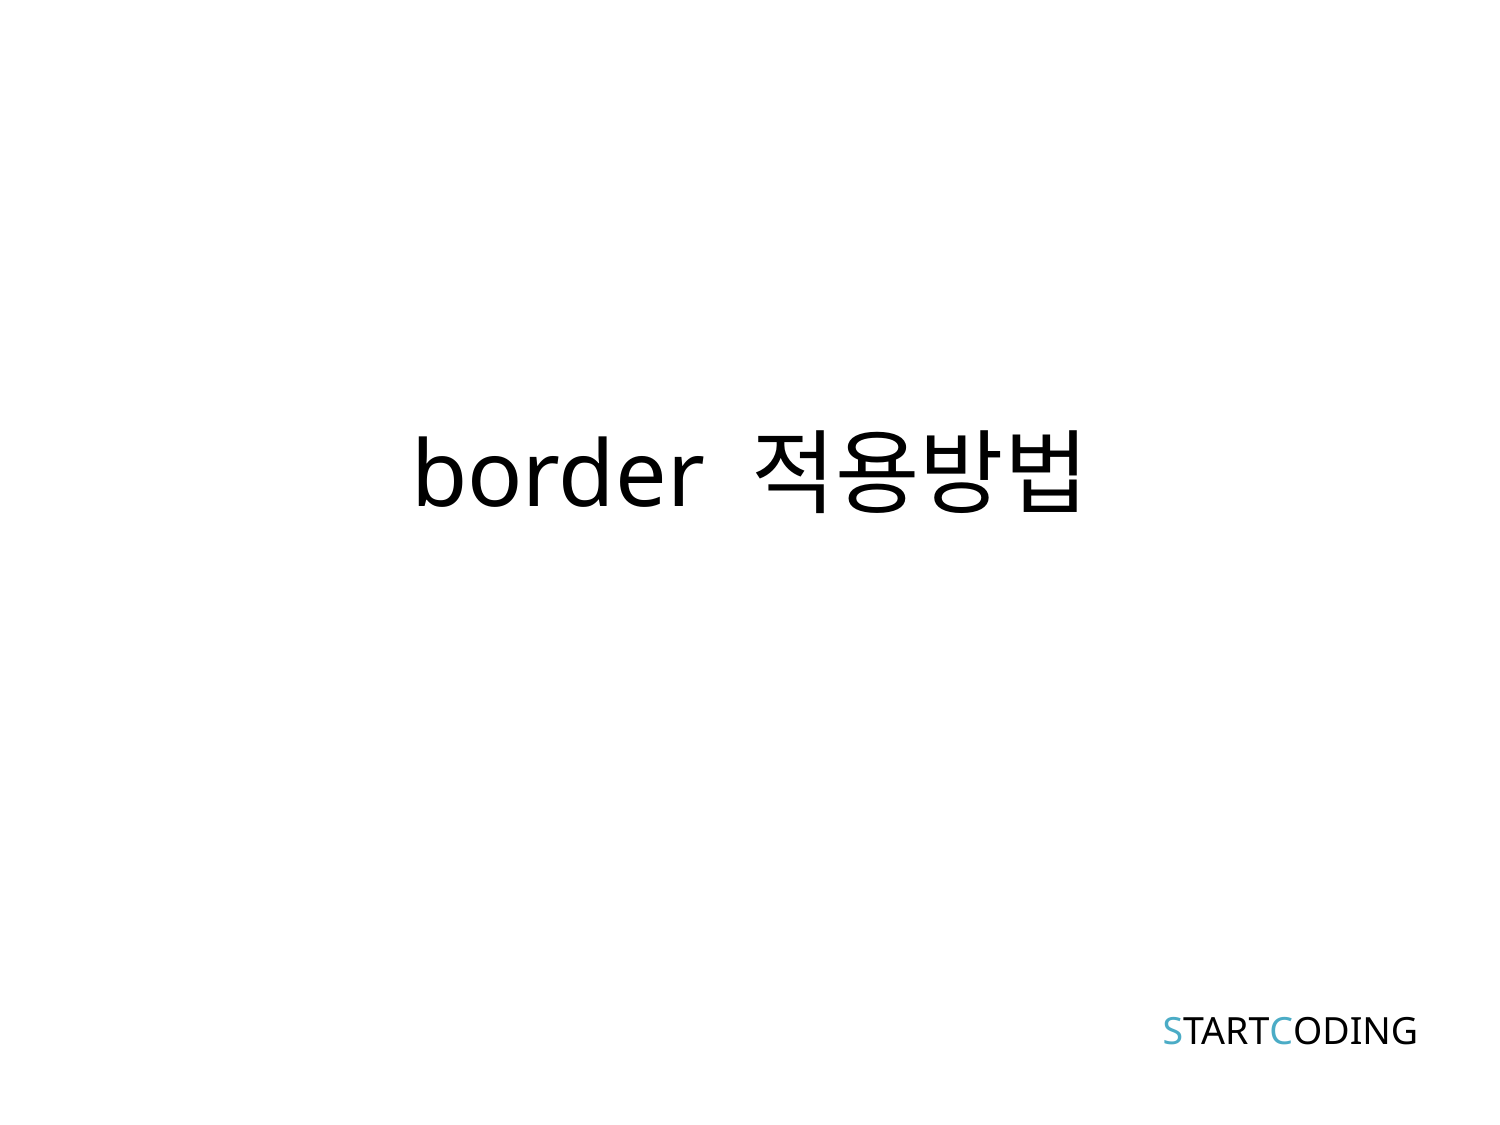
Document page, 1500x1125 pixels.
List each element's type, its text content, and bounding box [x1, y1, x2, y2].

text_box STARTCODING [1148, 999, 1433, 1060]
title border 적용방법 [112, 349, 1388, 591]
